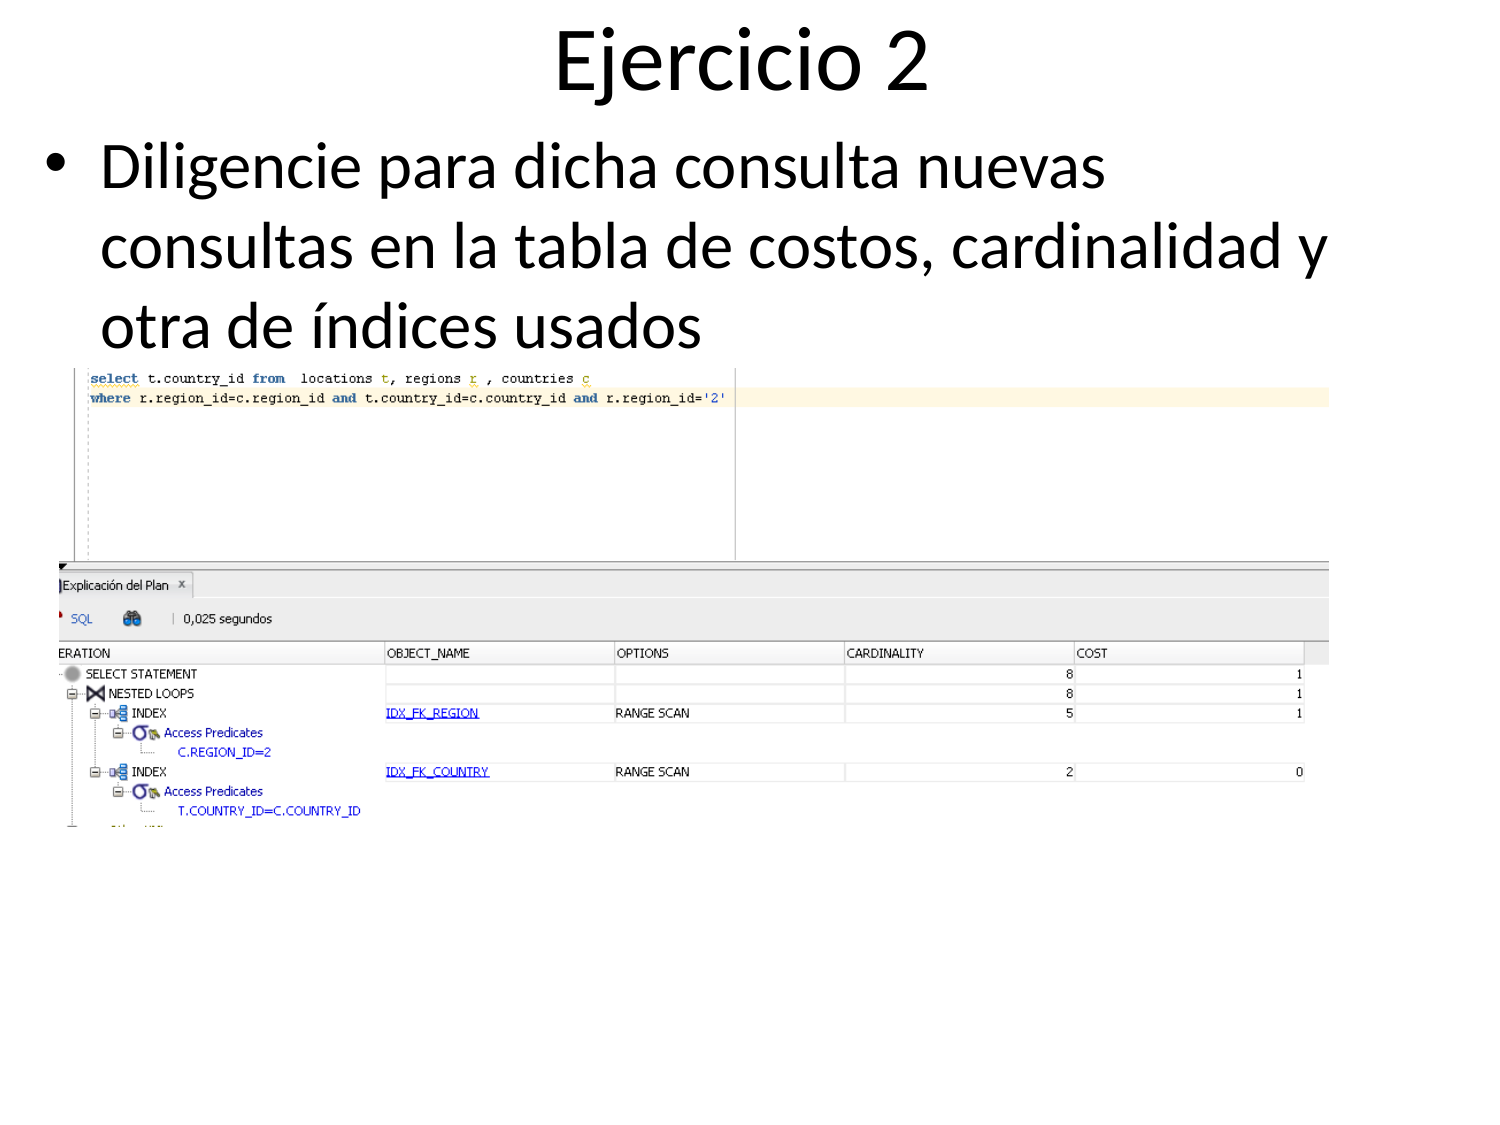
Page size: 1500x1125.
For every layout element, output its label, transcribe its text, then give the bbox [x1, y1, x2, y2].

title Ejercicio 2 [67, 0, 1418, 148]
list Diligencie para dicha consulta nuevas consultas en la tabla de costos, cardinalidad y otra de índices usados [29, 113, 1380, 857]
picture [58, 368, 1329, 827]
